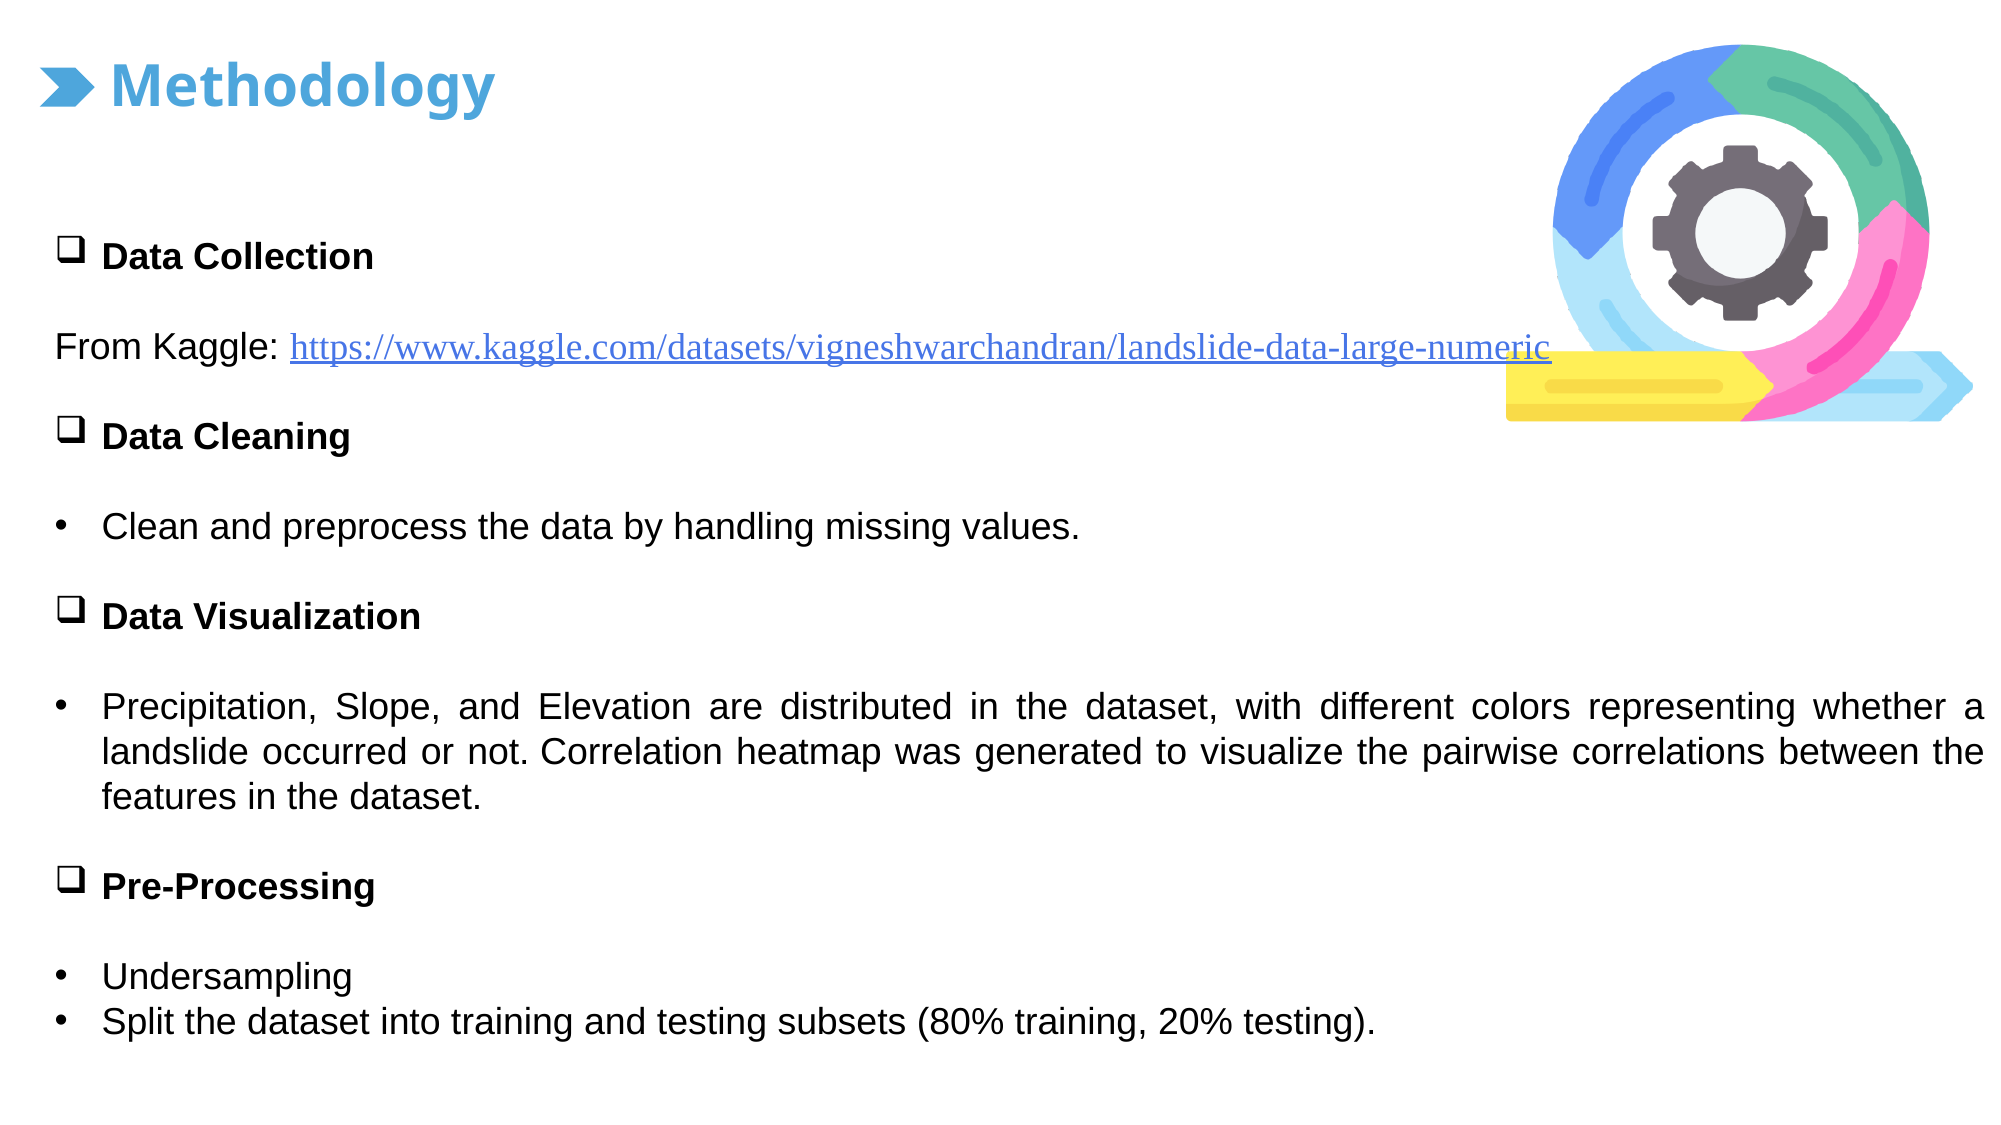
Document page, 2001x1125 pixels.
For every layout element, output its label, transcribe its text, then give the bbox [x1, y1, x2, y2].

picture [1506, 0, 1973, 466]
text_box Methodology [94, 29, 1212, 145]
text_box Data Collection From Kaggle: https://www.kaggle.com/datasets/vigneshwarchandran/landslide-data-large-numeric Data Cleaning Clean and preprocess the data by handling missing values. Data Visualization Precipitation, Slope, and Elevation are distributed in the dataset, with different colors representing whether a landslide occurred or not. Correlation heatmap was generated to visualize the pairwise correlations between the features in the dataset. Pre-Processing Undersampling Split the dataset into training and testing subsets (80% training, 20% testing). [39, 224, 2000, 1050]
text_box [37, 66, 97, 108]
